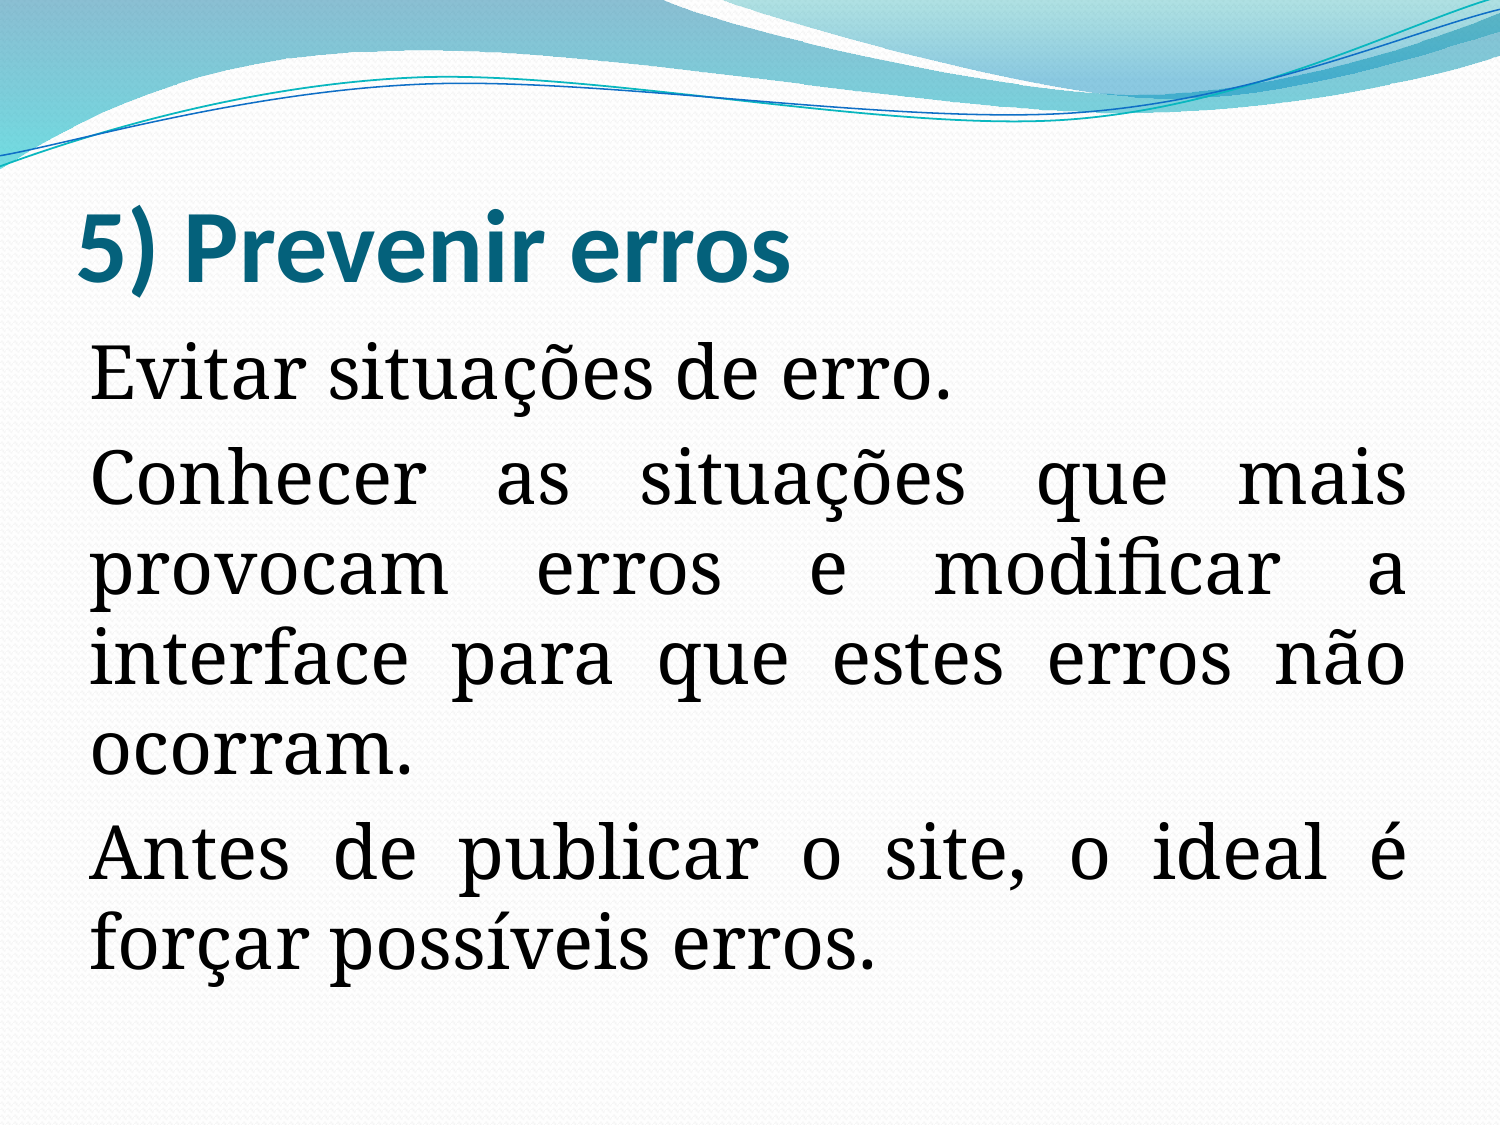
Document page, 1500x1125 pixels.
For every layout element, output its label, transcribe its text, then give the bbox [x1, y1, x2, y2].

title 5) Prevenir erros [75, 115, 1425, 303]
list Evitar situações de erro. Conhecer as situações que mais provocam erros e modificar a interface para que estes erros não ocorram. Antes de publicar o site, o ideal é forçar possíveis erros. [75, 317, 1425, 1038]
